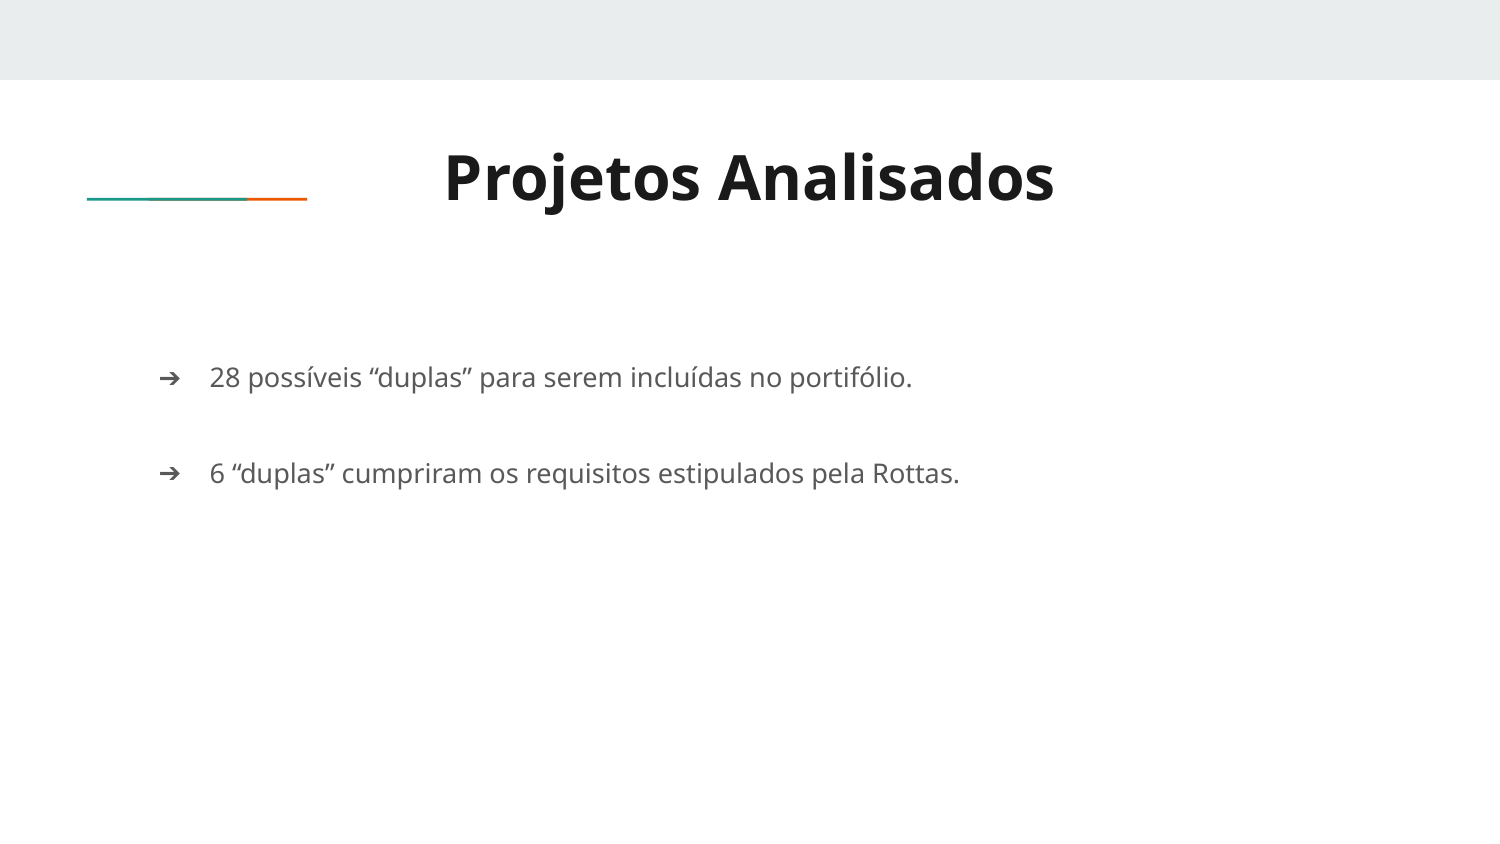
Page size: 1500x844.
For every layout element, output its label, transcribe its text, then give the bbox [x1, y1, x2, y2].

title Projetos Analisados [0, 123, 1500, 212]
list 28 possíveis “duplas” para serem incluídas no portifólio. 6 “duplas” cumpriram os requisitos estipulados pela Rottas. [119, 341, 1381, 712]
